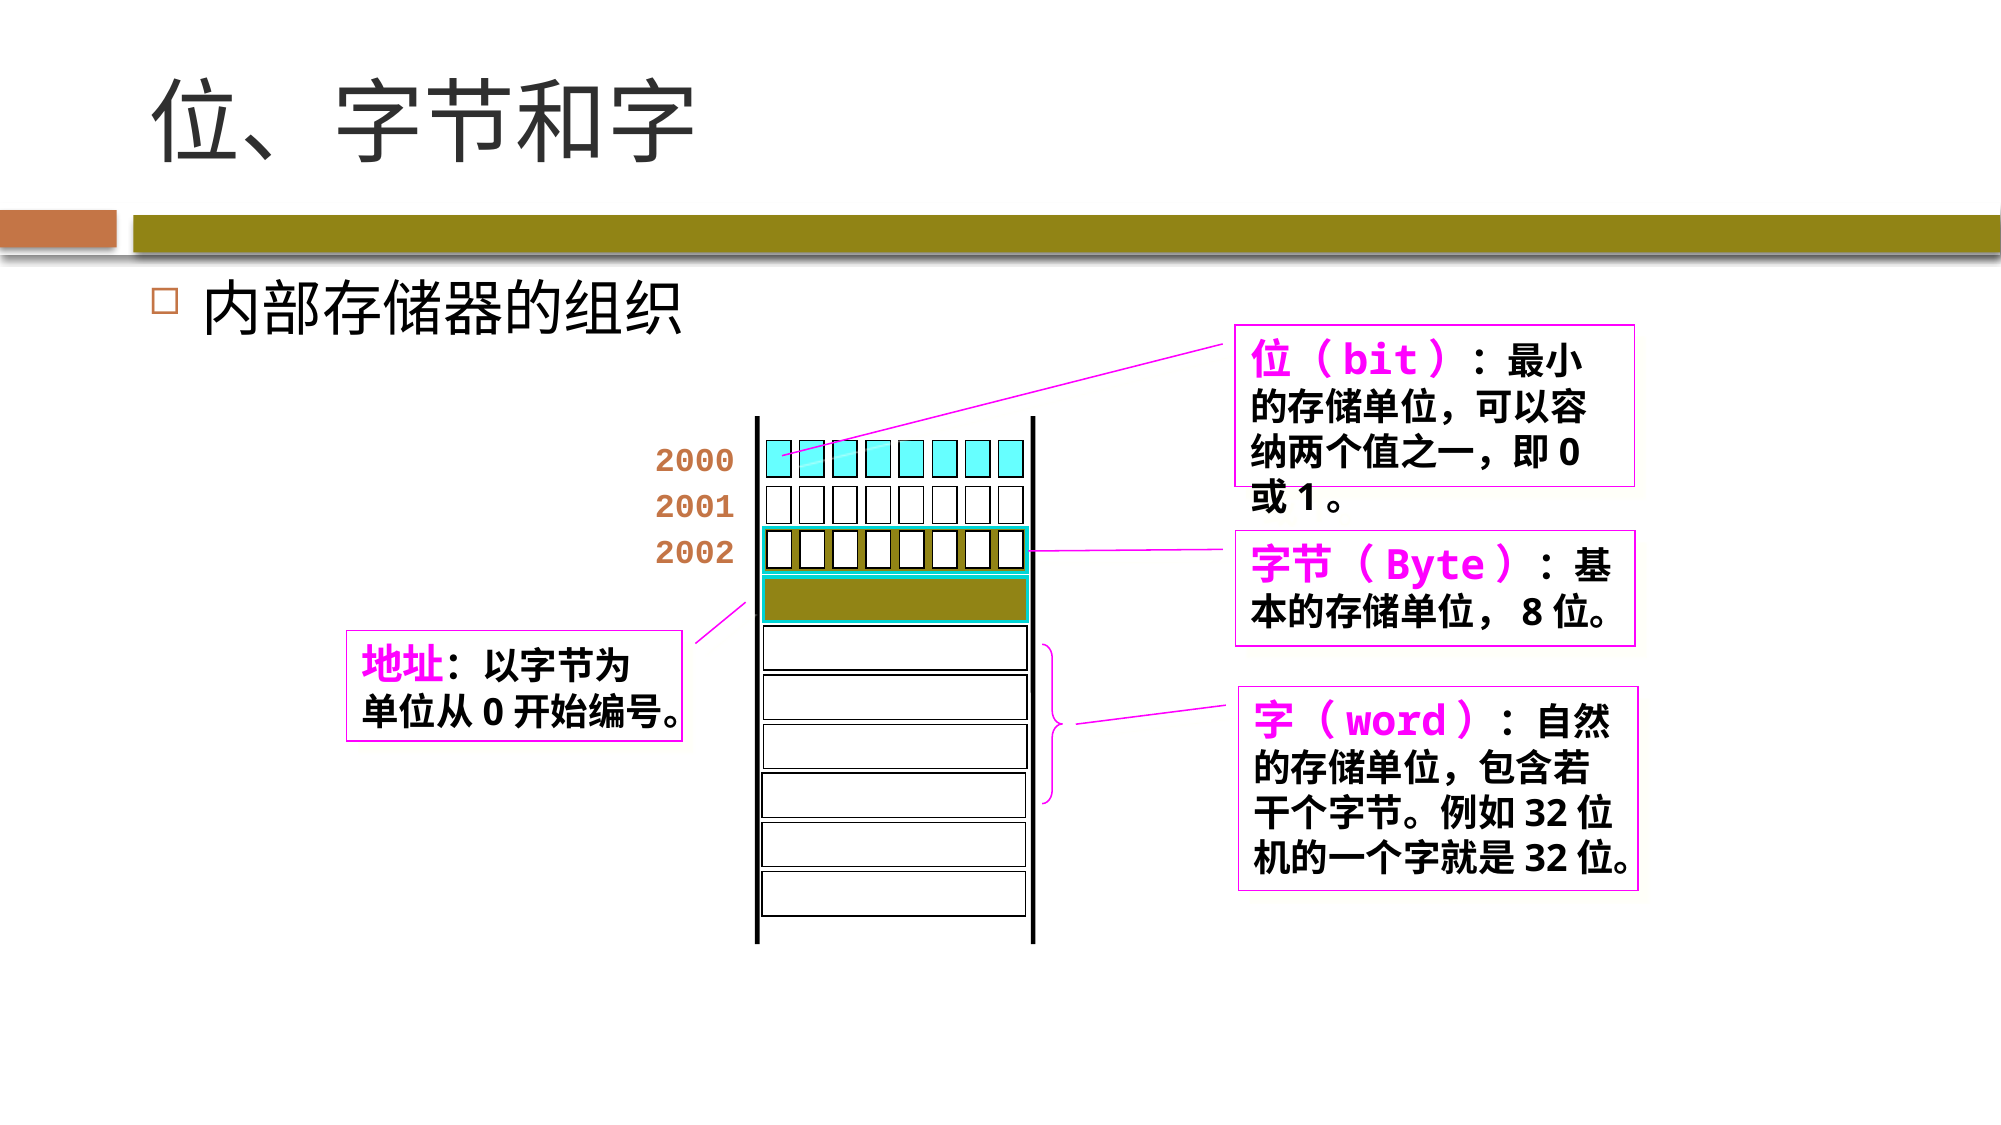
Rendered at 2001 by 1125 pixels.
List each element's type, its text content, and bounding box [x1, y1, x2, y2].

text_box 地址：以字节为单位从0开始编号。 [346, 630, 682, 742]
text_box 位（bit）：最小的存储单位，可以容纳两个值之一，即0或1。 [1235, 325, 1635, 487]
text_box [761, 625, 1028, 917]
text_box [763, 577, 1028, 622]
text_box [1042, 644, 1063, 804]
list 内部存储器的组织 [133, 262, 1918, 1005]
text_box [766, 486, 1024, 524]
text_box 2002 [639, 532, 750, 569]
text_box a b x=a,y= ,z=b [1251, 698, 1651, 904]
text_box [766, 440, 792, 478]
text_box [766, 532, 1024, 569]
text_box 字节（Byte）：基本的存储单位，8位。 [1235, 530, 1635, 647]
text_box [799, 440, 1024, 478]
text_box 字（word）：自然的存储单位，包含若干个字节。例如32位机的一个字就是32位。 [1238, 686, 1638, 891]
text_box 2000 [639, 440, 750, 476]
text_box 2001 [639, 486, 750, 523]
title 位、字节和字 [133, 37, 1918, 200]
